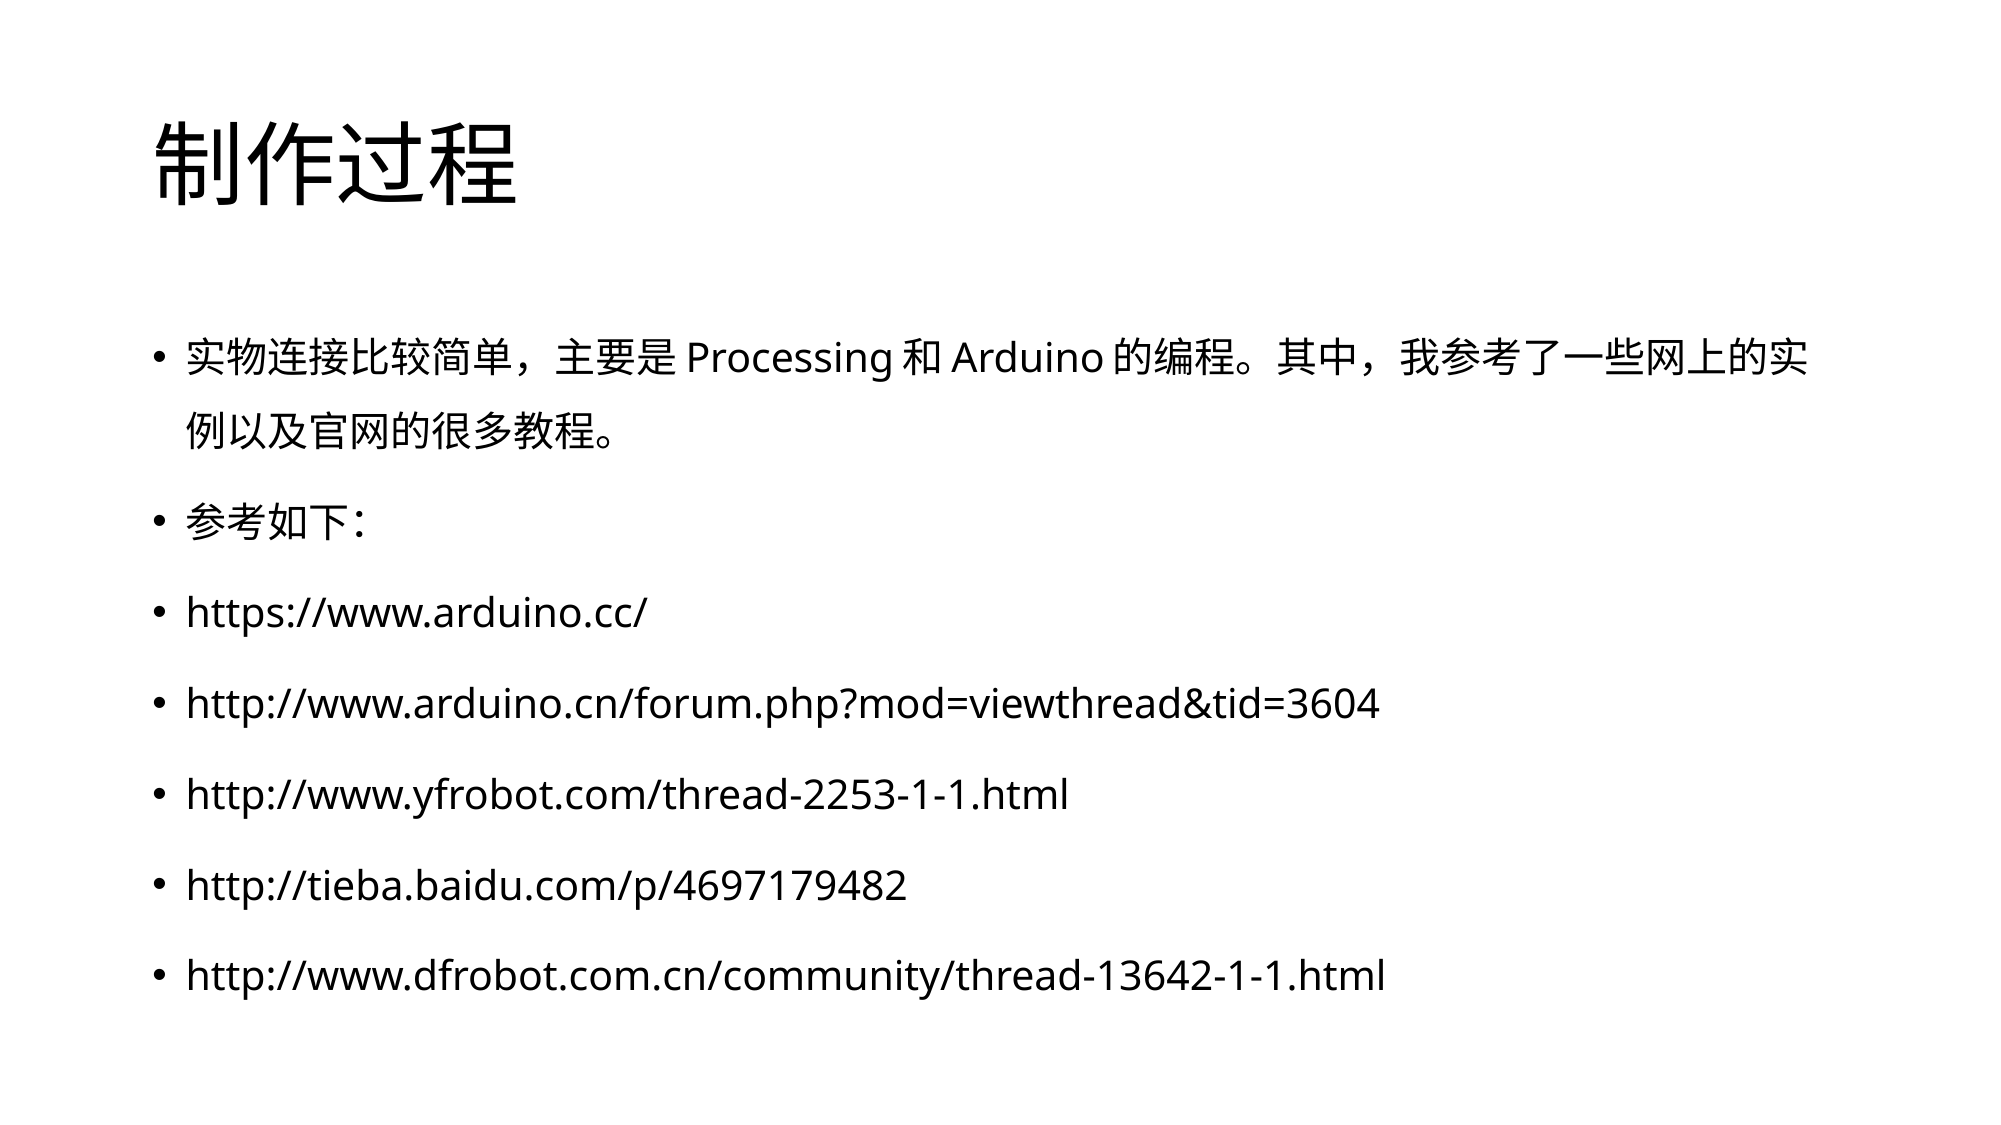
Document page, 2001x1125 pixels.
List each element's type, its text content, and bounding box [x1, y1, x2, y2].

list 实物连接比较简单，主要是Processing和Arduino的编程。其中，我参考了一些网上的实例以及官网的很多教程。 参考如下： https://www.arduino.cc/ http://www.arduino.cn/forum.php?mod=viewthread&tid=3604 http://www.yfrobot.com/thread-2253-1-1.html http://tieba.baidu.com/p/4697179482 http://www.dfrobot.com.cn/community/thread-13642-1-1.html [137, 299, 1863, 1014]
title 制作过程 [137, 59, 1863, 278]
